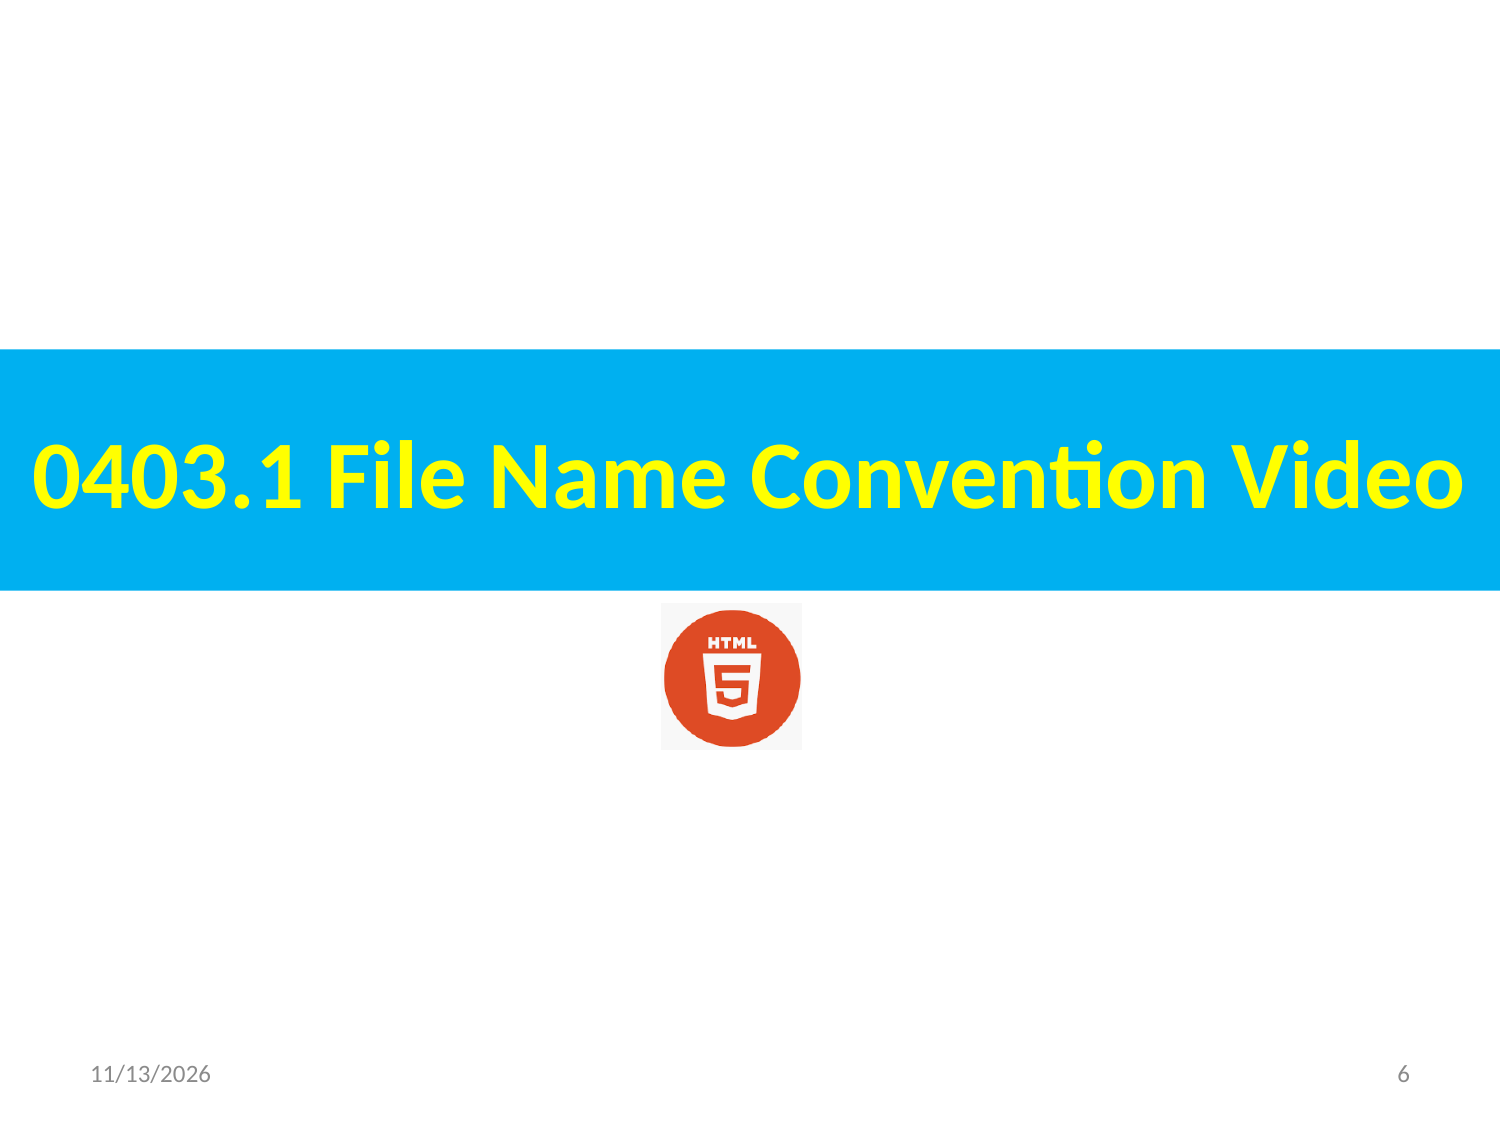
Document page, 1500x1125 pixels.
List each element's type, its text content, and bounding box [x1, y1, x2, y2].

slide_number 6 [1074, 1042, 1425, 1103]
picture [661, 603, 803, 750]
title 0403.1 File Name Convention Video [0, 349, 1500, 591]
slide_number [75, 1042, 425, 1103]
